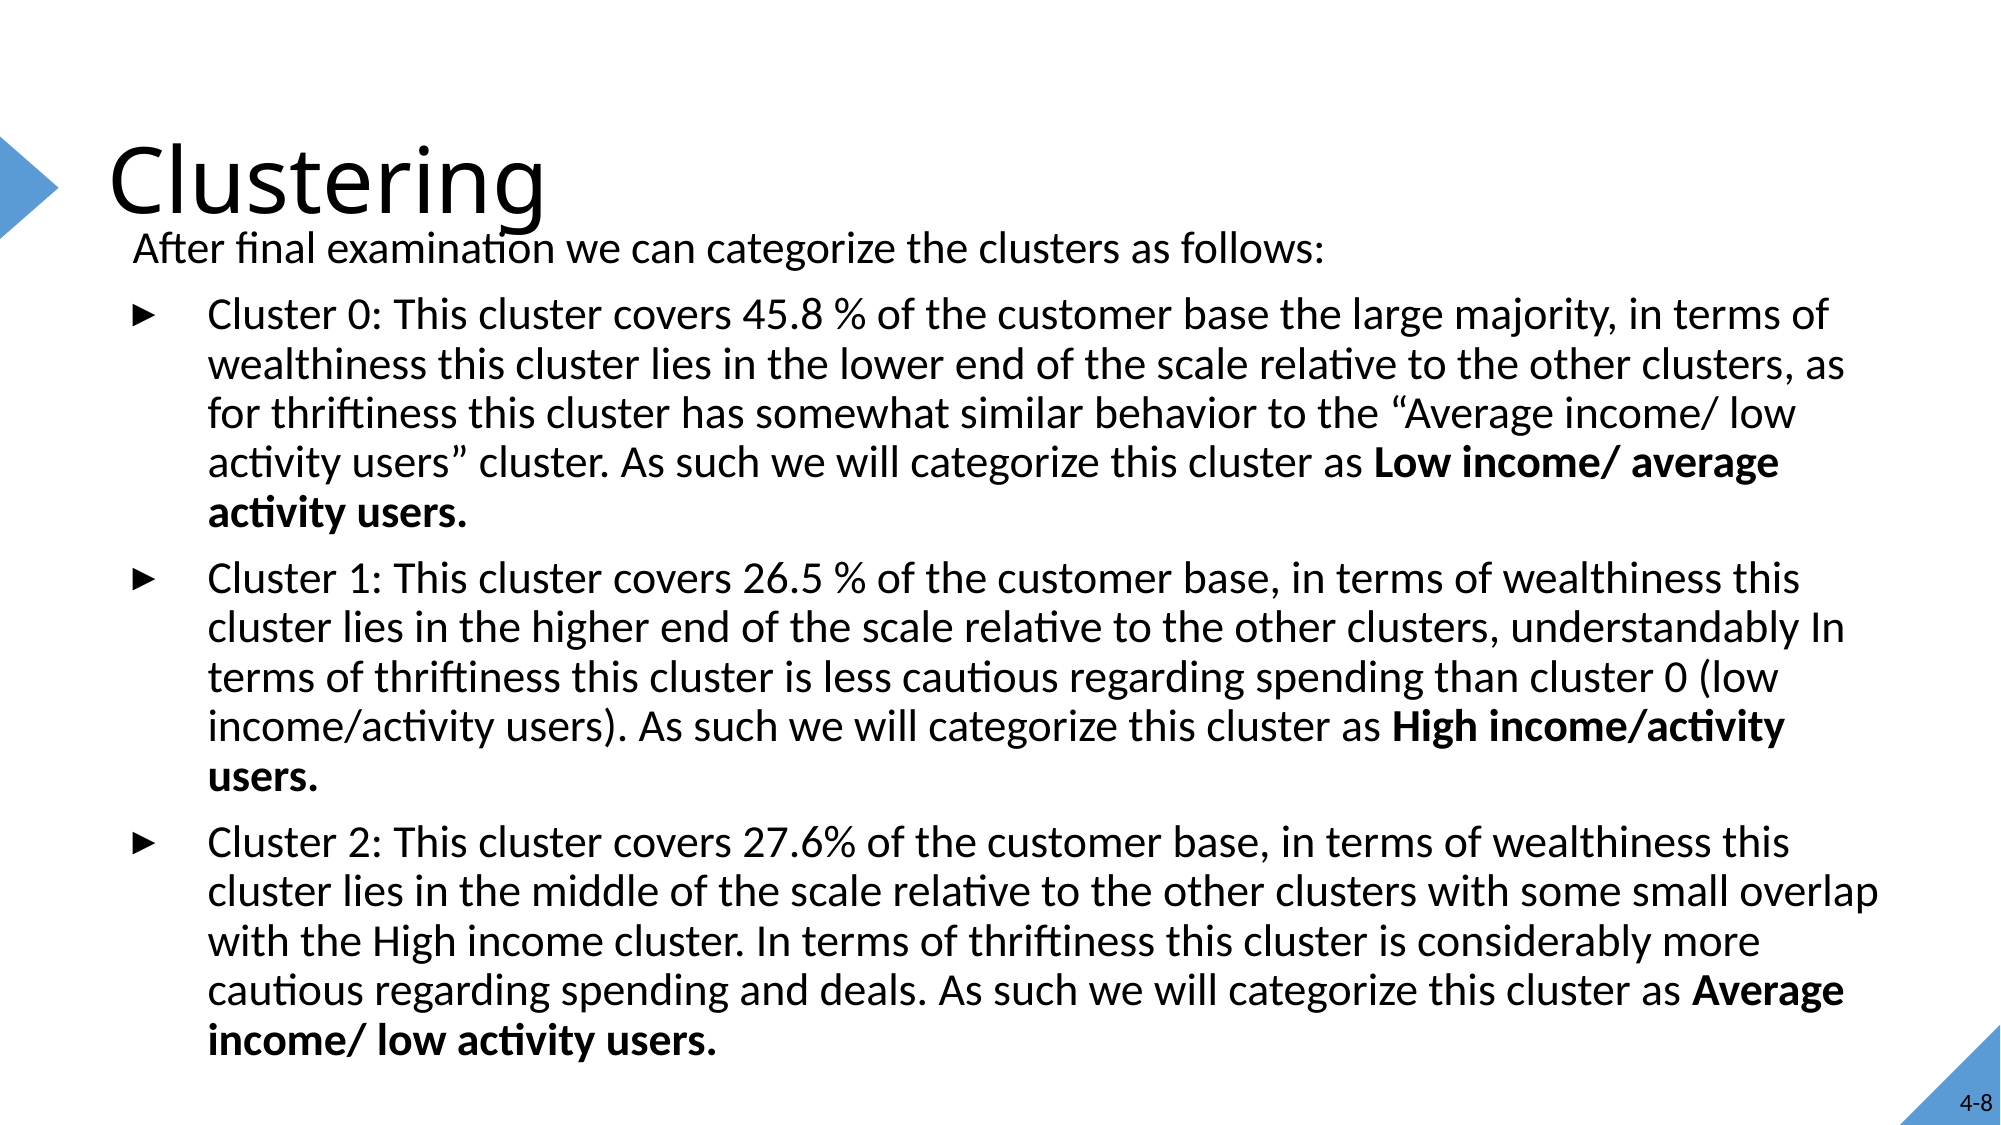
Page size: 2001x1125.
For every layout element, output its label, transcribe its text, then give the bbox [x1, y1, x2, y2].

slide_number 4-8 [1893, 1014, 1994, 1117]
title Clustering [107, 133, 1342, 224]
list After final examination we can categorize the clusters as follows: Cluster 0: This cluster covers 45.8 % of the customer base the large majority, in terms of wealthiness this cluster lies in the lower end of the scale relative to the other clusters, as for thriftiness this cluster has somewhat similar behavior to the “Average income/ low activity users” cluster. As such we will categorize this cluster as Low income/ average activity users. Cluster 1: This cluster covers 26.5 % of the customer base, in terms of wealthiness this cluster lies in the higher end of the scale relative to the other clusters, understandably In terms of thriftiness this cluster is less cautious regarding spending than cluster 0 (low income/activity users). As such we will categorize this cluster as High income/activity users. Cluster 2: This cluster covers 27.6% of the customer base, in terms of wealthiness this cluster lies in the middle of the scale relative to the other clusters with some small overlap with the High income cluster. In terms of thriftiness this cluster is considerably more cautious regarding spending and deals. As such we will categorize this cluster as Average income/ low activity users. [107, 224, 1904, 1047]
